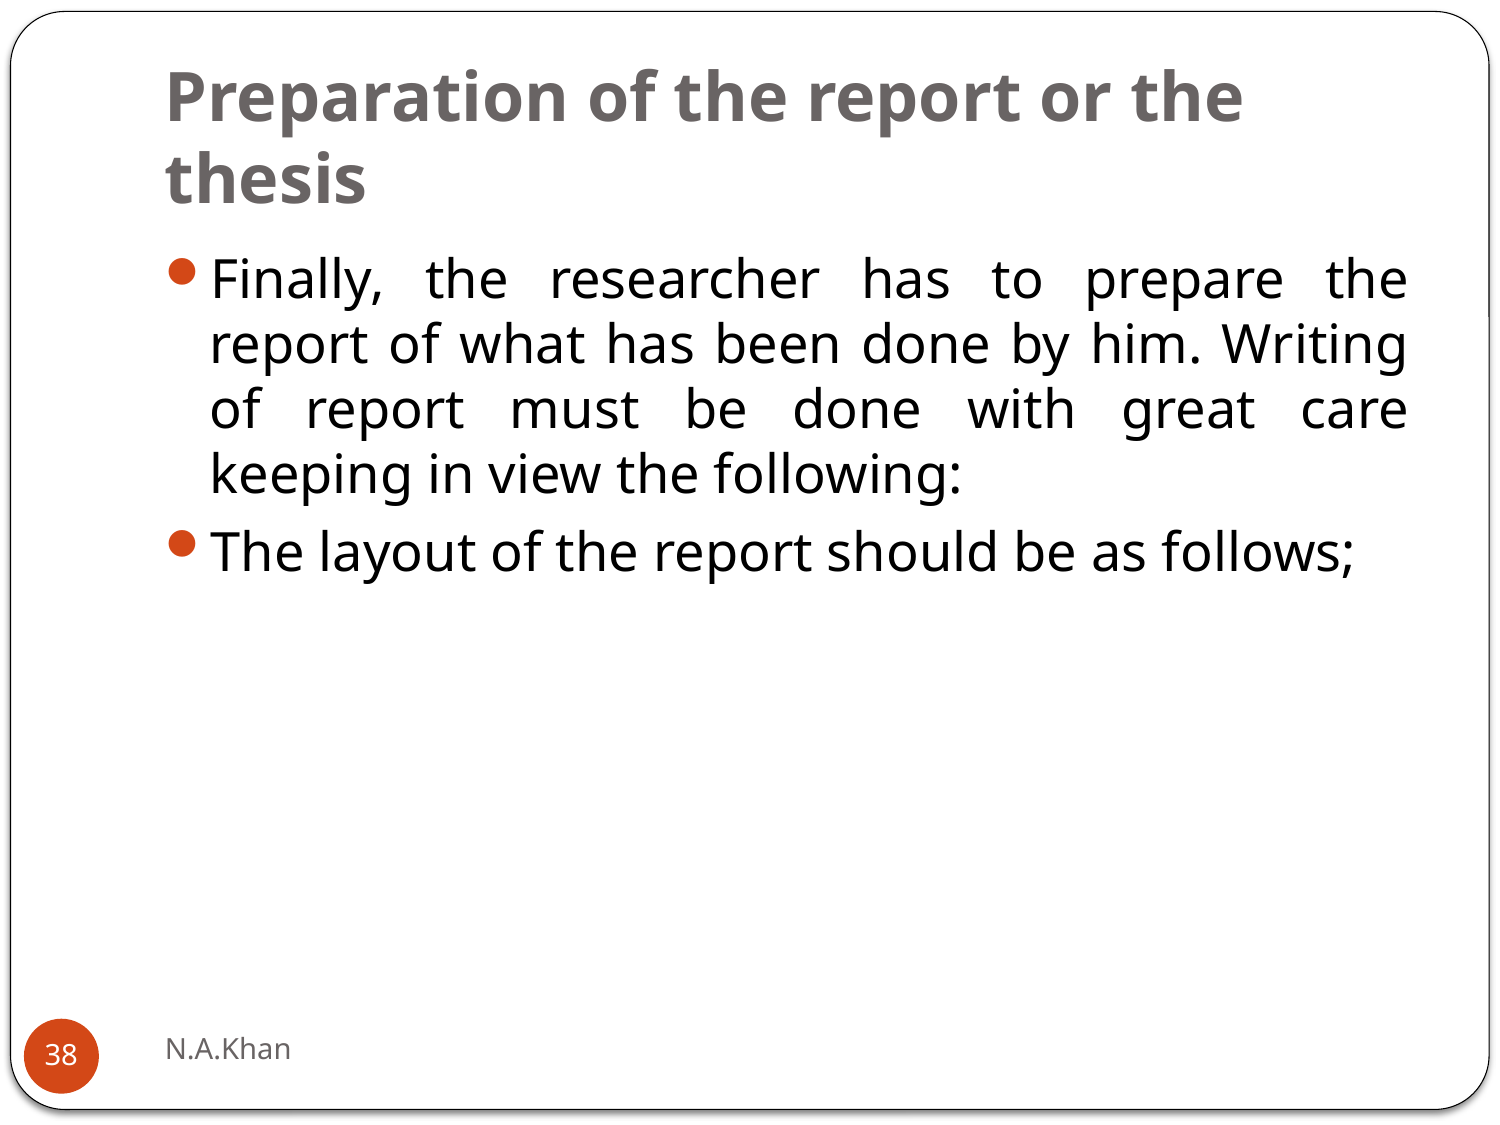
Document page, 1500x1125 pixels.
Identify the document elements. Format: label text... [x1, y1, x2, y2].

footer N.A.Khan [150, 1012, 800, 1088]
list Finally, the researcher has to prepare the report of what has been done by him. Writing of report must be done with great care keeping in view the following: The layout of the report should be as follows; [150, 237, 1425, 988]
slide_number 38 [23, 1018, 99, 1094]
title Preparation of the report or the thesis [150, 45, 1425, 233]
